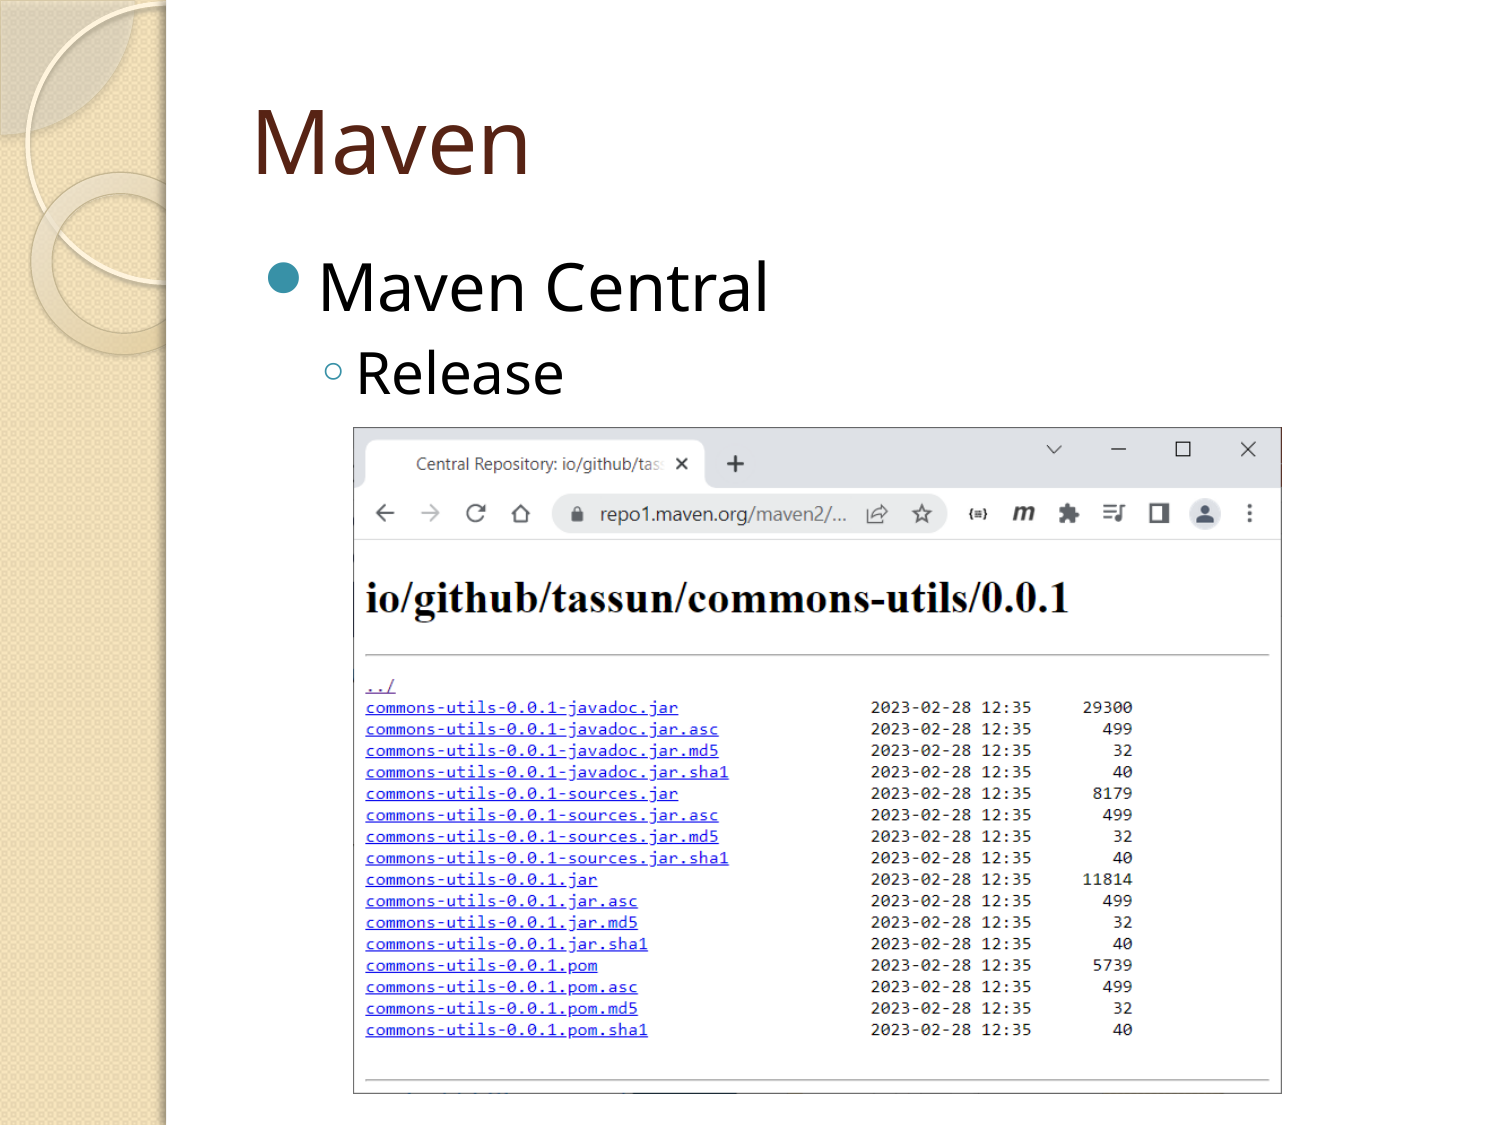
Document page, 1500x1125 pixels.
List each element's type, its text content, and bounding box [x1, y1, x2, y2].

picture [352, 427, 1282, 1095]
list Maven Central Release [235, 237, 1466, 1025]
title Maven [235, 45, 1466, 233]
